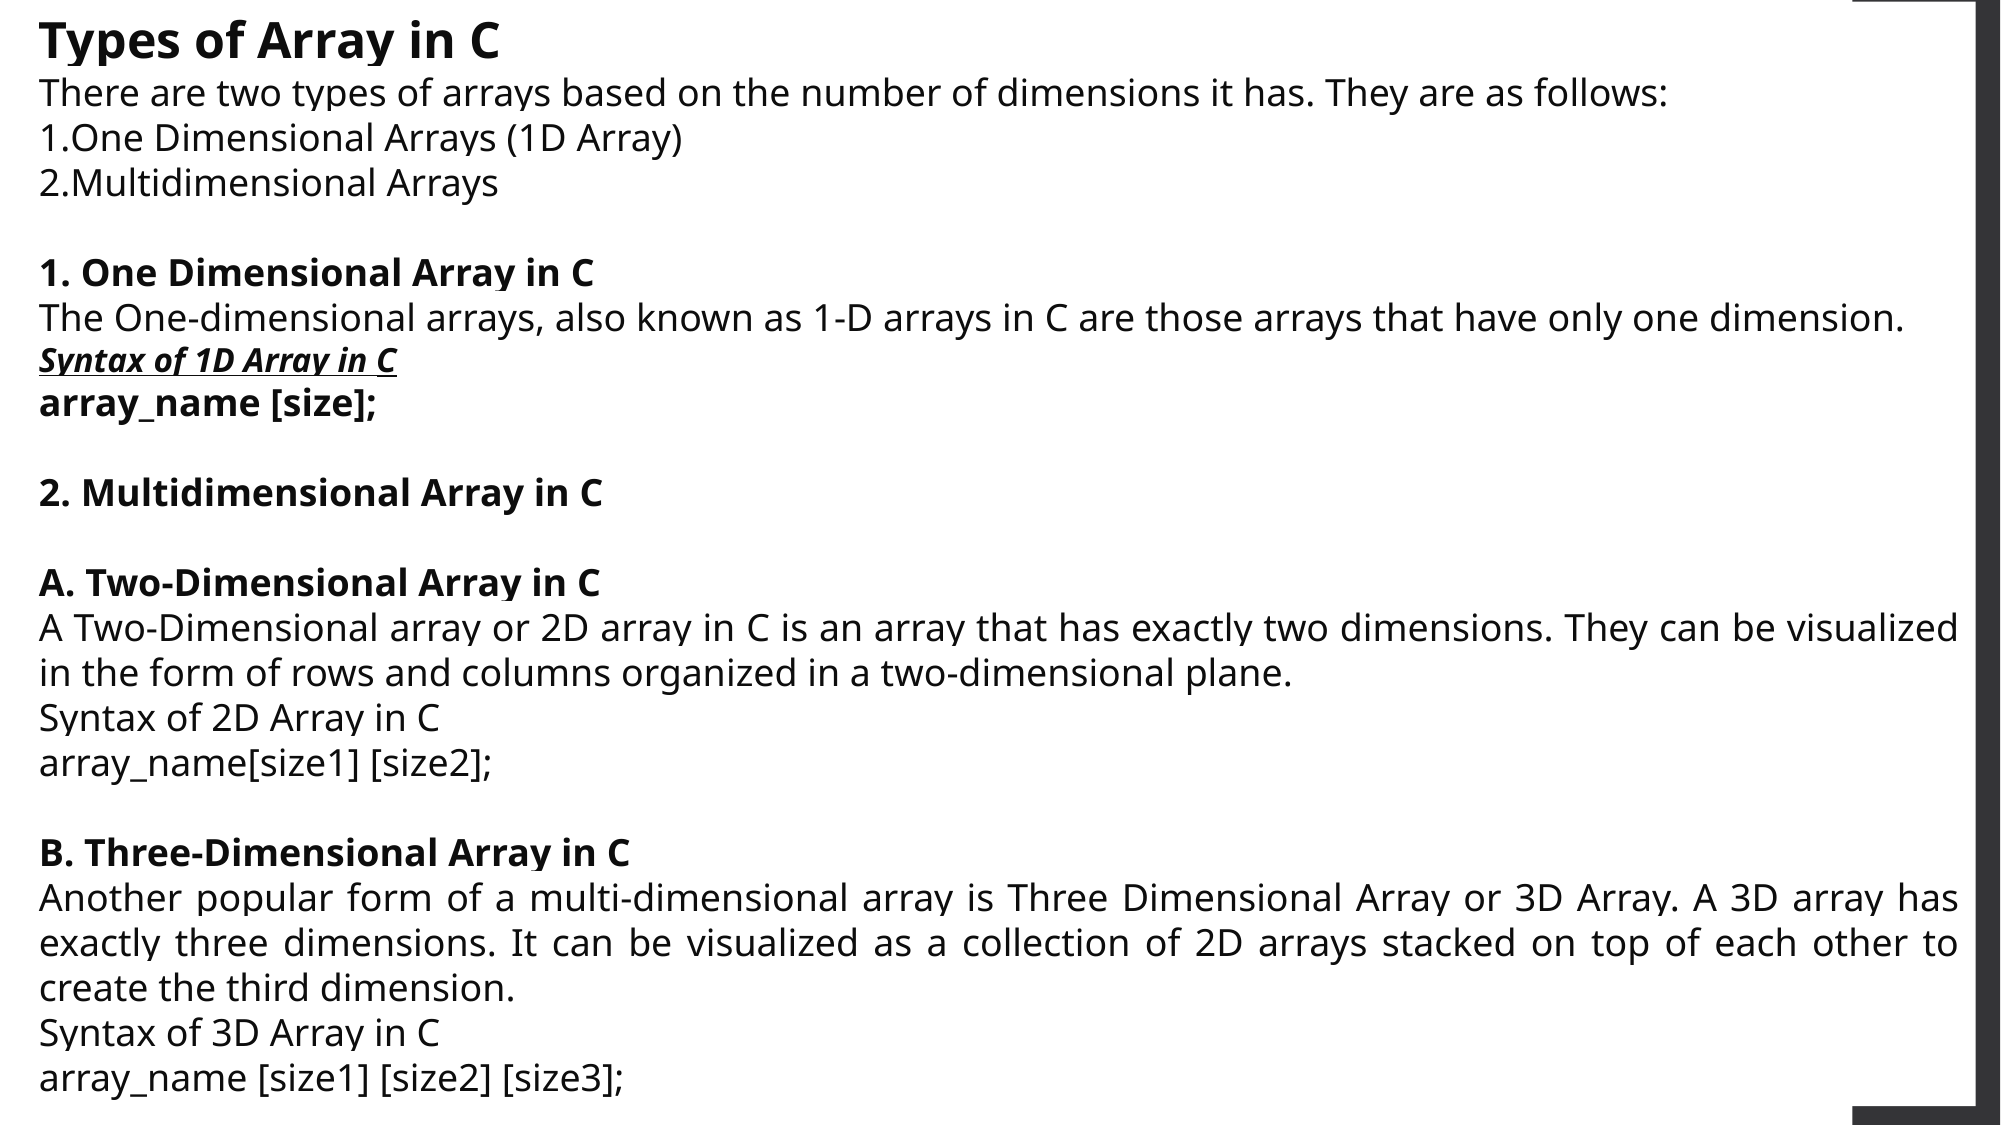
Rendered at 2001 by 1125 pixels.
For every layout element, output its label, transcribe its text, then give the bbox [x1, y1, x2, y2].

text_box Types of Array in C There are two types of arrays based on the number of dimensions it has. They are as follows: One Dimensional Arrays (1D Array) Multidimensional Arrays 1. One Dimensional Array in C The One-dimensional arrays, also known as 1-D arrays in C are those arrays that have only one dimension. Syntax of 1D Array in C array_name [size]; 2. Multidimensional Array in C A. Two-Dimensional Array in C A Two-Dimensional array or 2D array in C is an array that has exactly two dimensions. They can be visualized in the form of rows and columns organized in a two-dimensional plane. Syntax of 2D Array in C array_name[size1] [size2]; B. Three-Dimensional Array in C Another popular form of a multi-dimensional array is Three Dimensional Array or 3D Array. A 3D array has exactly three dimensions. It can be visualized as a collection of 2D arrays stacked on top of each other to create the third dimension. Syntax of 3D Array in C array_name [size1] [size2] [size3]; [24, 1, 1976, 1107]
